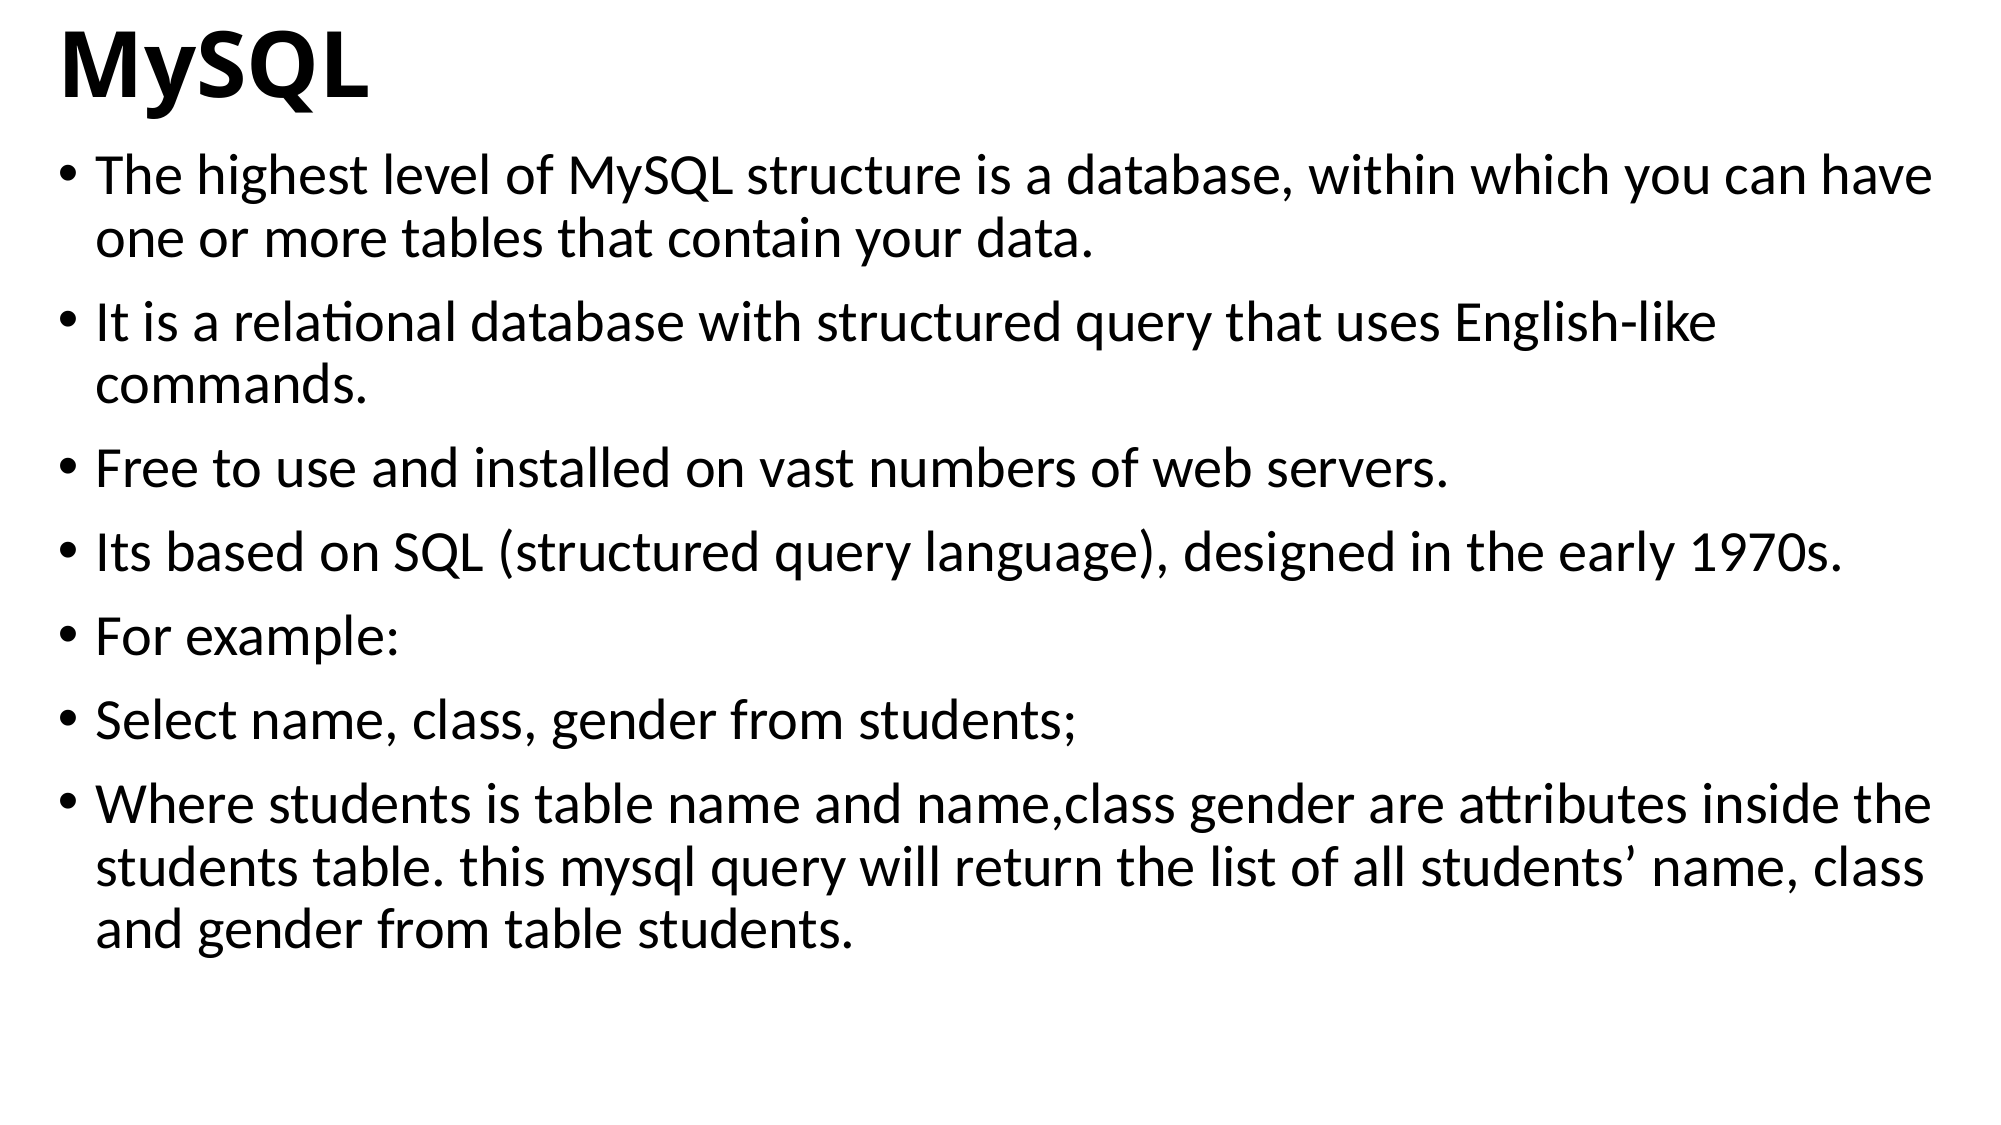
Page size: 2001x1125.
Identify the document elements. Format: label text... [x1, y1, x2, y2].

title MySQL [42, 0, 1958, 136]
list The highest level of MySQL structure is a database, within which you can have one or more tables that contain your data. It is a relational database with structured query that uses English-like commands. Free to use and installed on vast numbers of web servers. Its based on SQL (structured query language), designed in the early 1970s. For example: Select name, class, gender from students; Where students is table name and name,class gender are attributes inside the students table. this mysql query will return the list of all students’ name, class and gender from table students. [42, 136, 1958, 1014]
